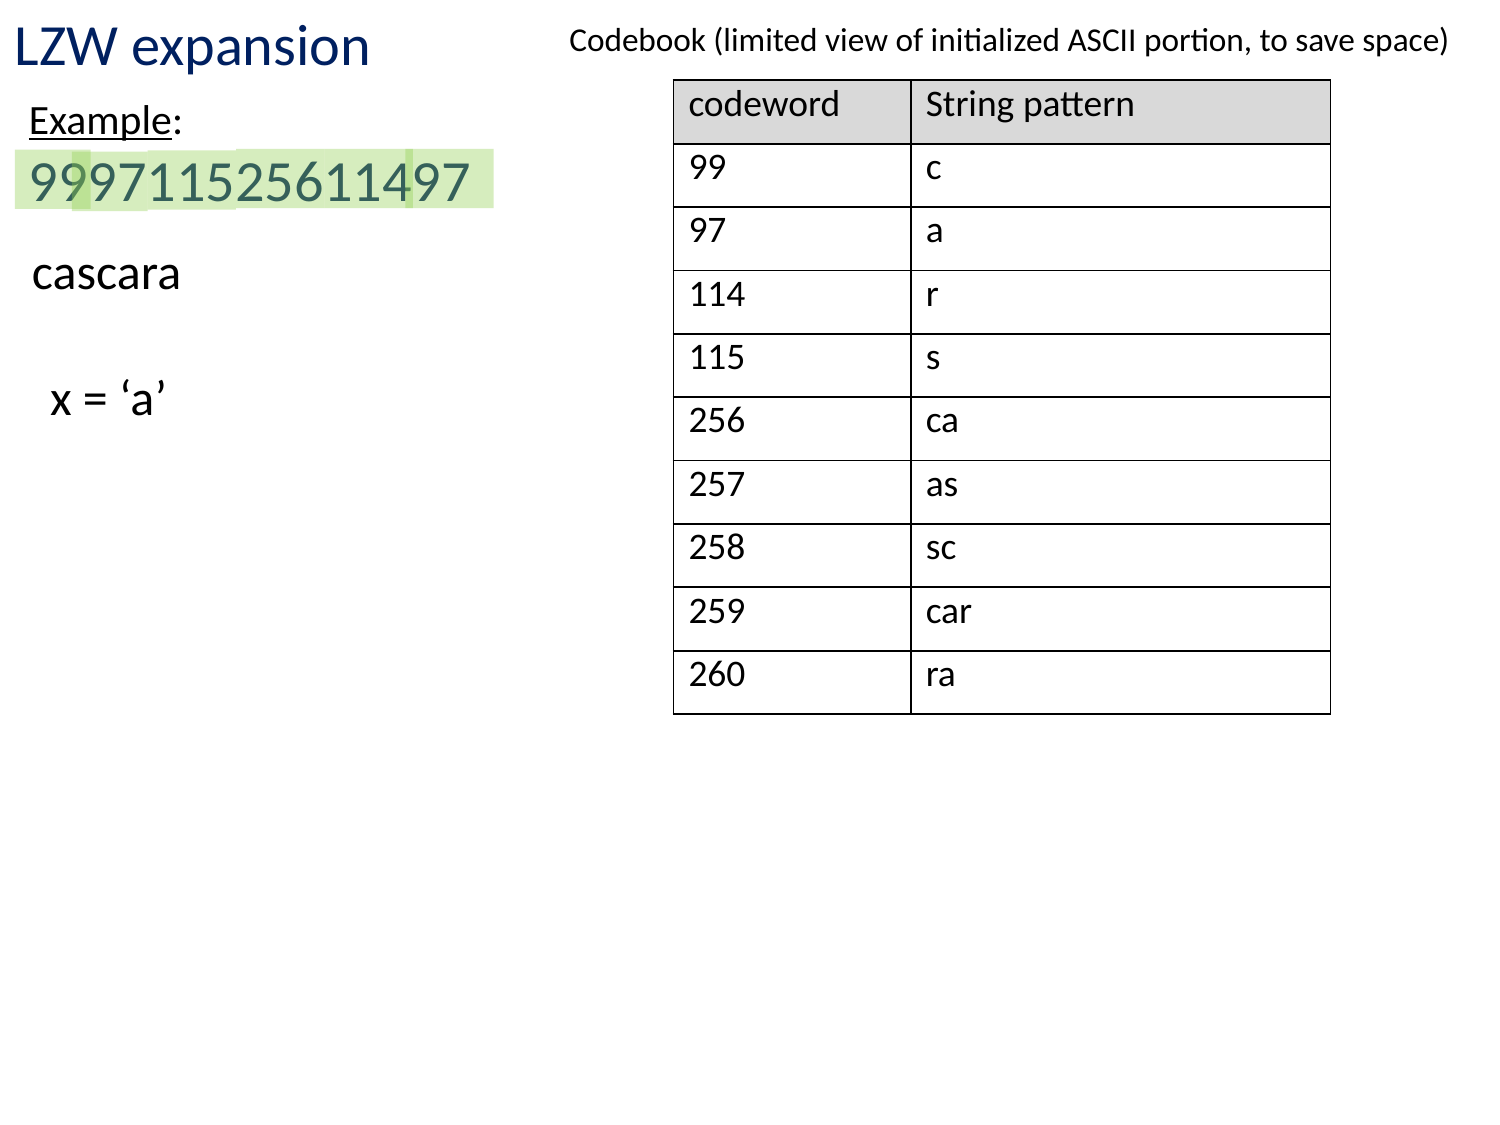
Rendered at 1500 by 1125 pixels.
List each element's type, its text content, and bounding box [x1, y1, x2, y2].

table_cell 257 [674, 461, 910, 523]
table_cell ca [912, 398, 1330, 460]
text_box LZW expansion [0, 0, 1335, 85]
text_box [147, 149, 237, 211]
table_cell ra [912, 652, 1330, 713]
table_cell sc [912, 525, 1330, 586]
table_header codeword [674, 81, 910, 143]
table_cell 260 [674, 652, 910, 713]
table_cell r [912, 271, 1330, 333]
table_cell 114 [674, 271, 910, 333]
text_box Example: 999711525611497 [0, 85, 560, 271]
table_cell 259 [674, 588, 910, 650]
table_cell 256 [674, 398, 910, 460]
text_box [14, 148, 92, 210]
text_box Codebook (limited view of initialized ASCII portion, to save space) [554, 10, 1500, 66]
text_box x = ‘a’ [35, 358, 314, 434]
table_cell c [912, 145, 1330, 206]
text_box cascara [17, 232, 218, 307]
table_cell 97 [674, 208, 910, 270]
table_cell as [912, 461, 1330, 523]
text_box [71, 151, 149, 212]
table_cell 99 [674, 145, 910, 206]
table_cell a [912, 208, 1330, 270]
table_cell 115 [674, 335, 910, 396]
table_header String pattern [912, 81, 1330, 143]
text_box [324, 148, 404, 209]
table_cell s [912, 335, 1330, 396]
text_box [404, 148, 495, 209]
text_box [235, 148, 324, 209]
table_cell car [912, 588, 1330, 650]
table_cell 258 [674, 525, 910, 586]
